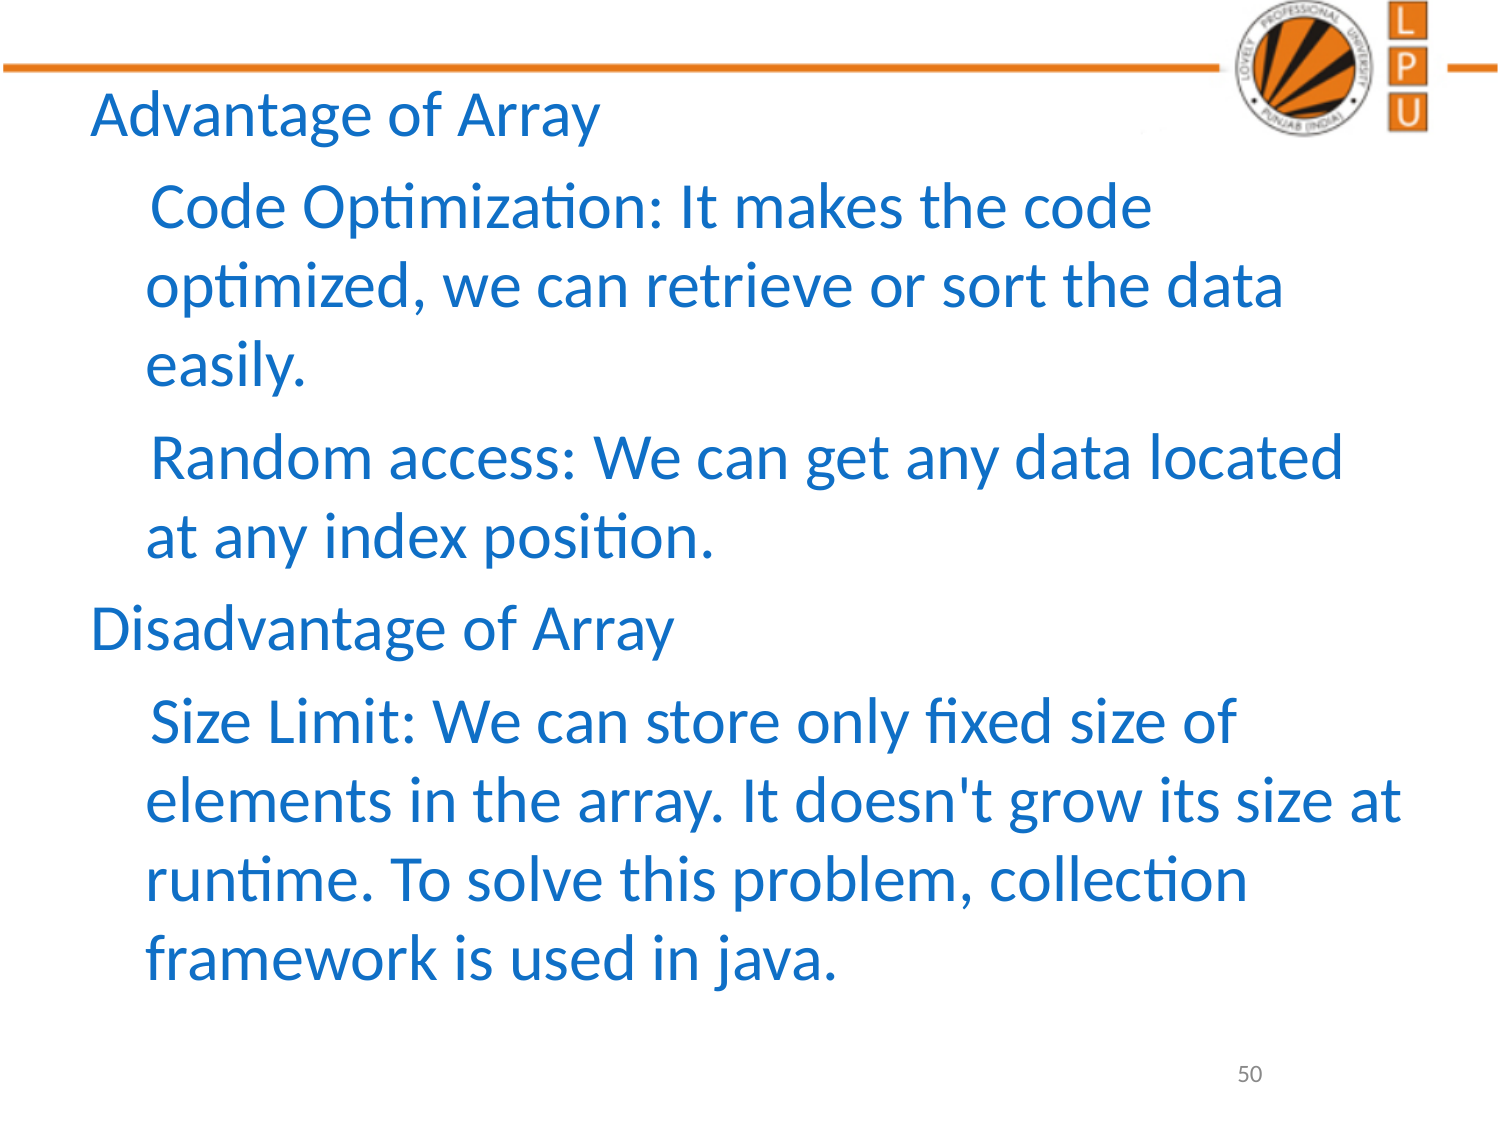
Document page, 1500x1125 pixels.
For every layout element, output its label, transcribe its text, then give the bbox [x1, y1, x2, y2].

slide_number 50 [1074, 1042, 1425, 1103]
list Advantage of Array Code Optimization: It makes the code optimized, we can retrieve or sort the data easily. Random access: We can get any data located at any index position. Disadvantage of Array Size Limit: We can store only fixed size of elements in the array. It doesn't grow its size at runtime. To solve this problem, collection framework is used in java. [75, 62, 1425, 1005]
picture [3, 0, 1500, 155]
